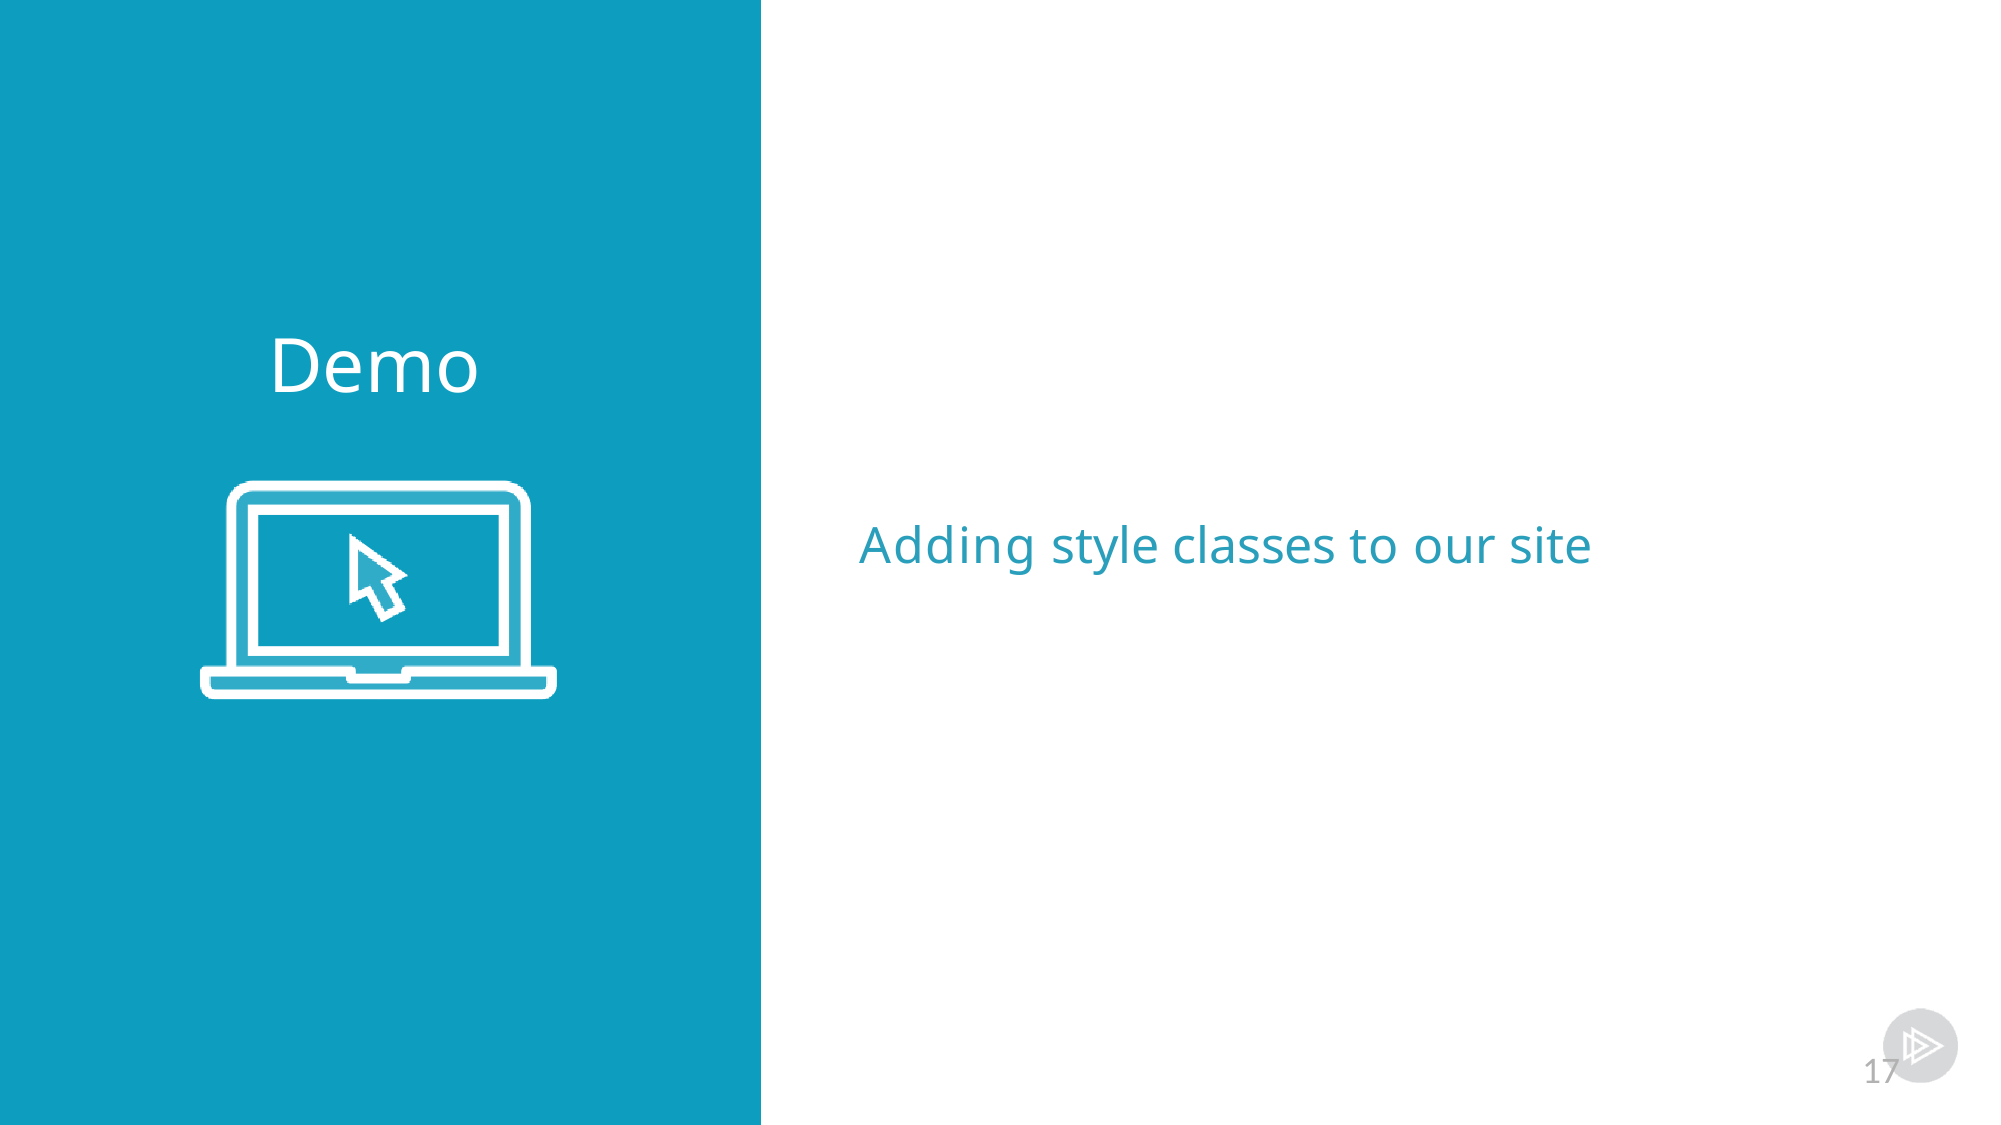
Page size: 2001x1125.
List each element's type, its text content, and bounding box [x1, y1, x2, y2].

picture [200, 481, 556, 699]
text_box Adding style classes to our site [857, 510, 1645, 573]
picture [1883, 1008, 1958, 1083]
text_box Demo [266, 315, 493, 408]
slide_number 17 [1440, 1046, 1900, 1103]
